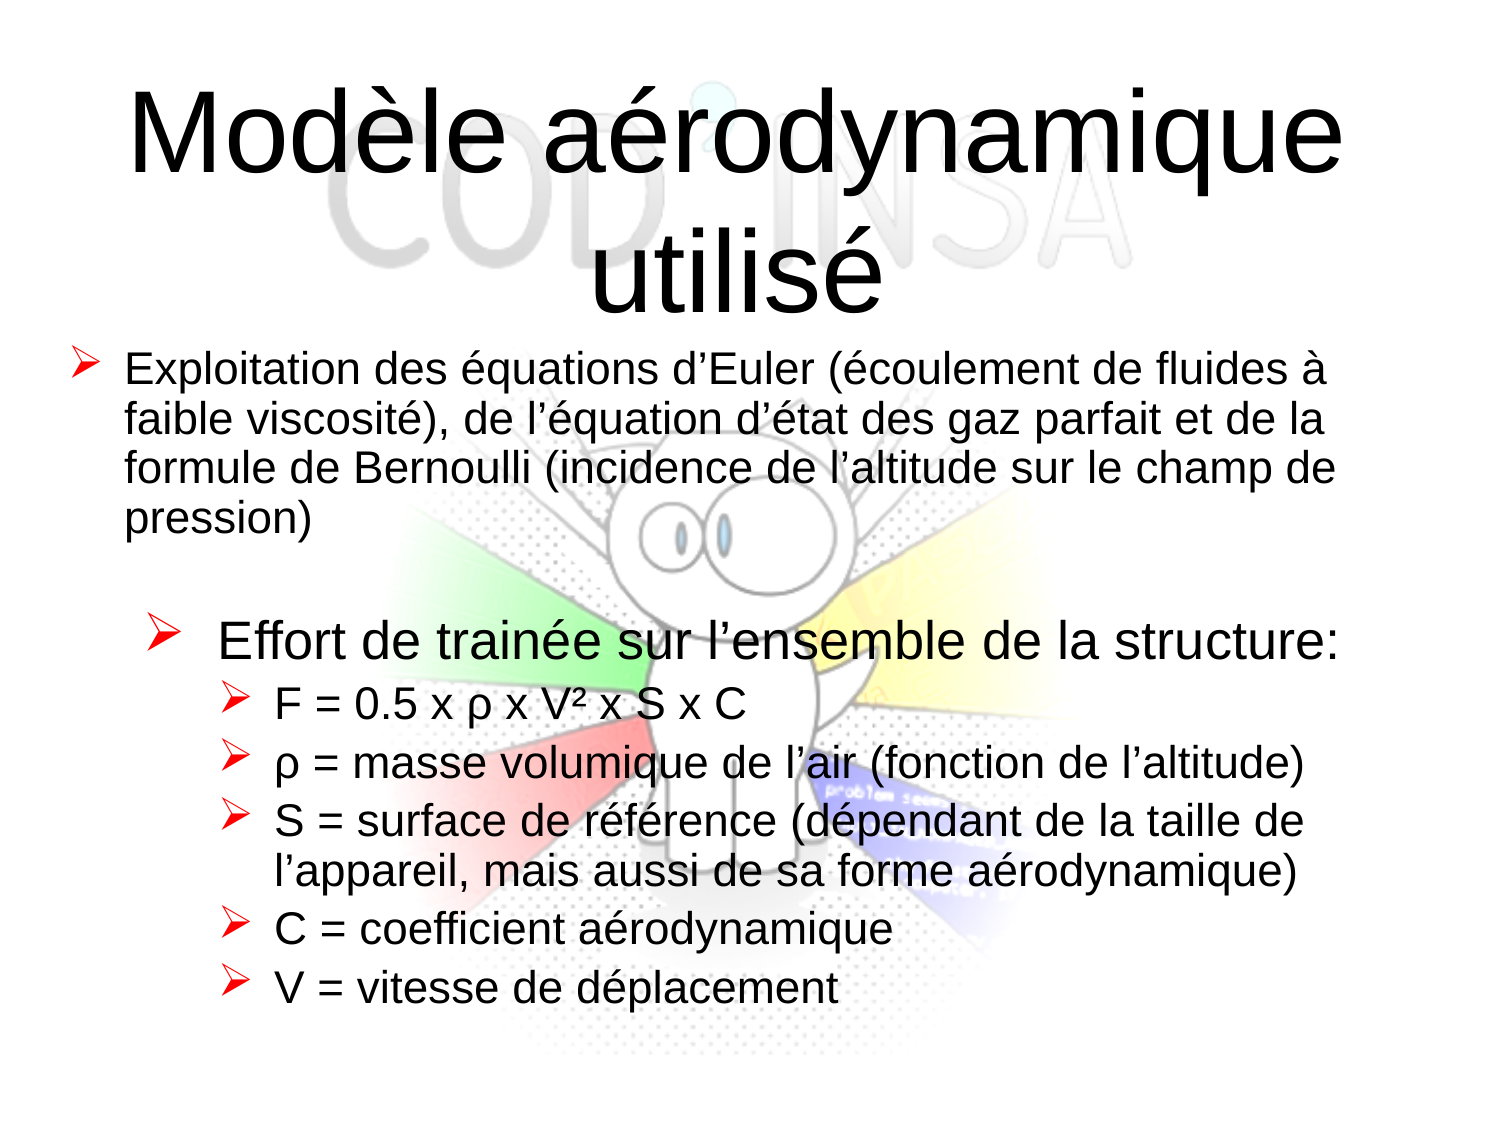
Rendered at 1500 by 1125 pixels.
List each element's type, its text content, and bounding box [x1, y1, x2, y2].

text_box Exploitation des équations d’Euler (écoulement de fluides à faible viscosité), de l’équation d’état des gaz parfait et de la formule de Bernoulli (incidence de l’altitude sur le champ de pression) Effort de trainée sur l’ensemble de la structure: F = 0.5 x ρ x V² x S x C ρ = masse volumique de l’air (fonction de l’altitude) S = surface de référence (dépendant de la taille de l’appareil, mais aussi de sa forme aérodynamique) C = coefficient aérodynamique V = vitesse de déplacement [53, 338, 1439, 1038]
text_box Modèle aérodynamique utilisé [100, 101, 1376, 290]
